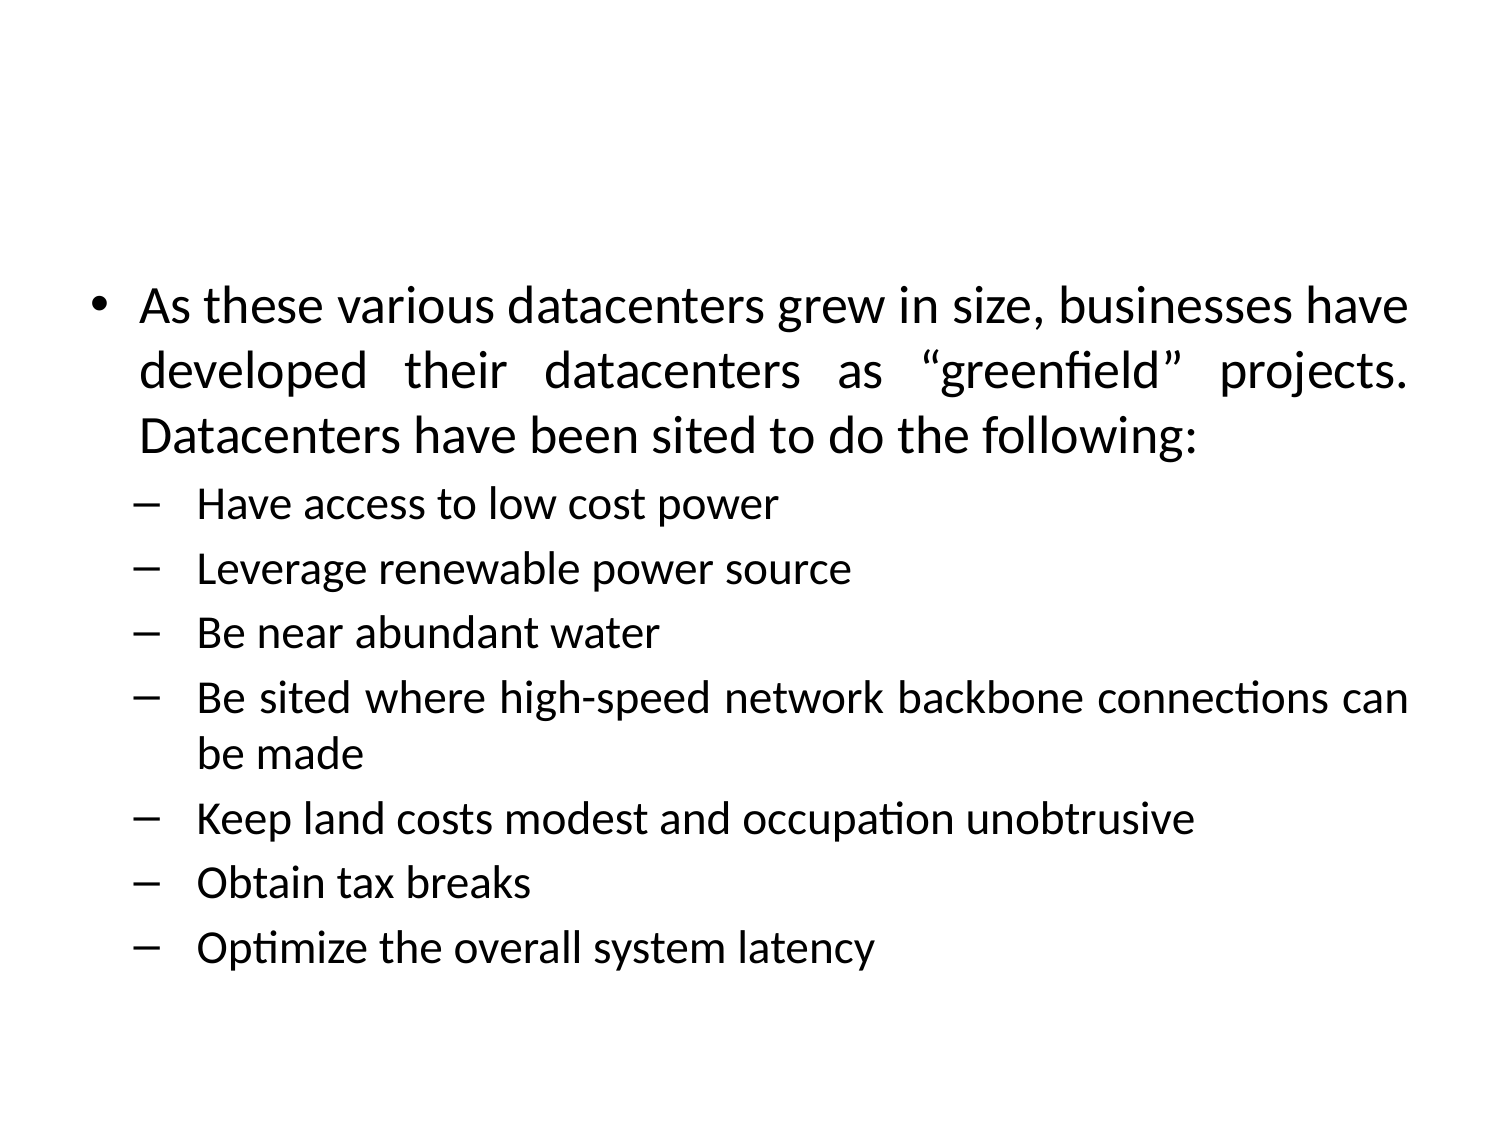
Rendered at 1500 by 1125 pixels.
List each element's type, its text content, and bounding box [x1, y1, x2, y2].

list As these various datacenters grew in size, businesses have developed their datacenters as “greenfield” projects. Datacenters have been sited to do the following: Have access to low cost power Leverage renewable power source Be near abundant water Be sited where high-speed network backbone connections can be made Keep land costs modest and occupation unobtrusive Obtain tax breaks Optimize the overall system latency [75, 262, 1425, 1005]
